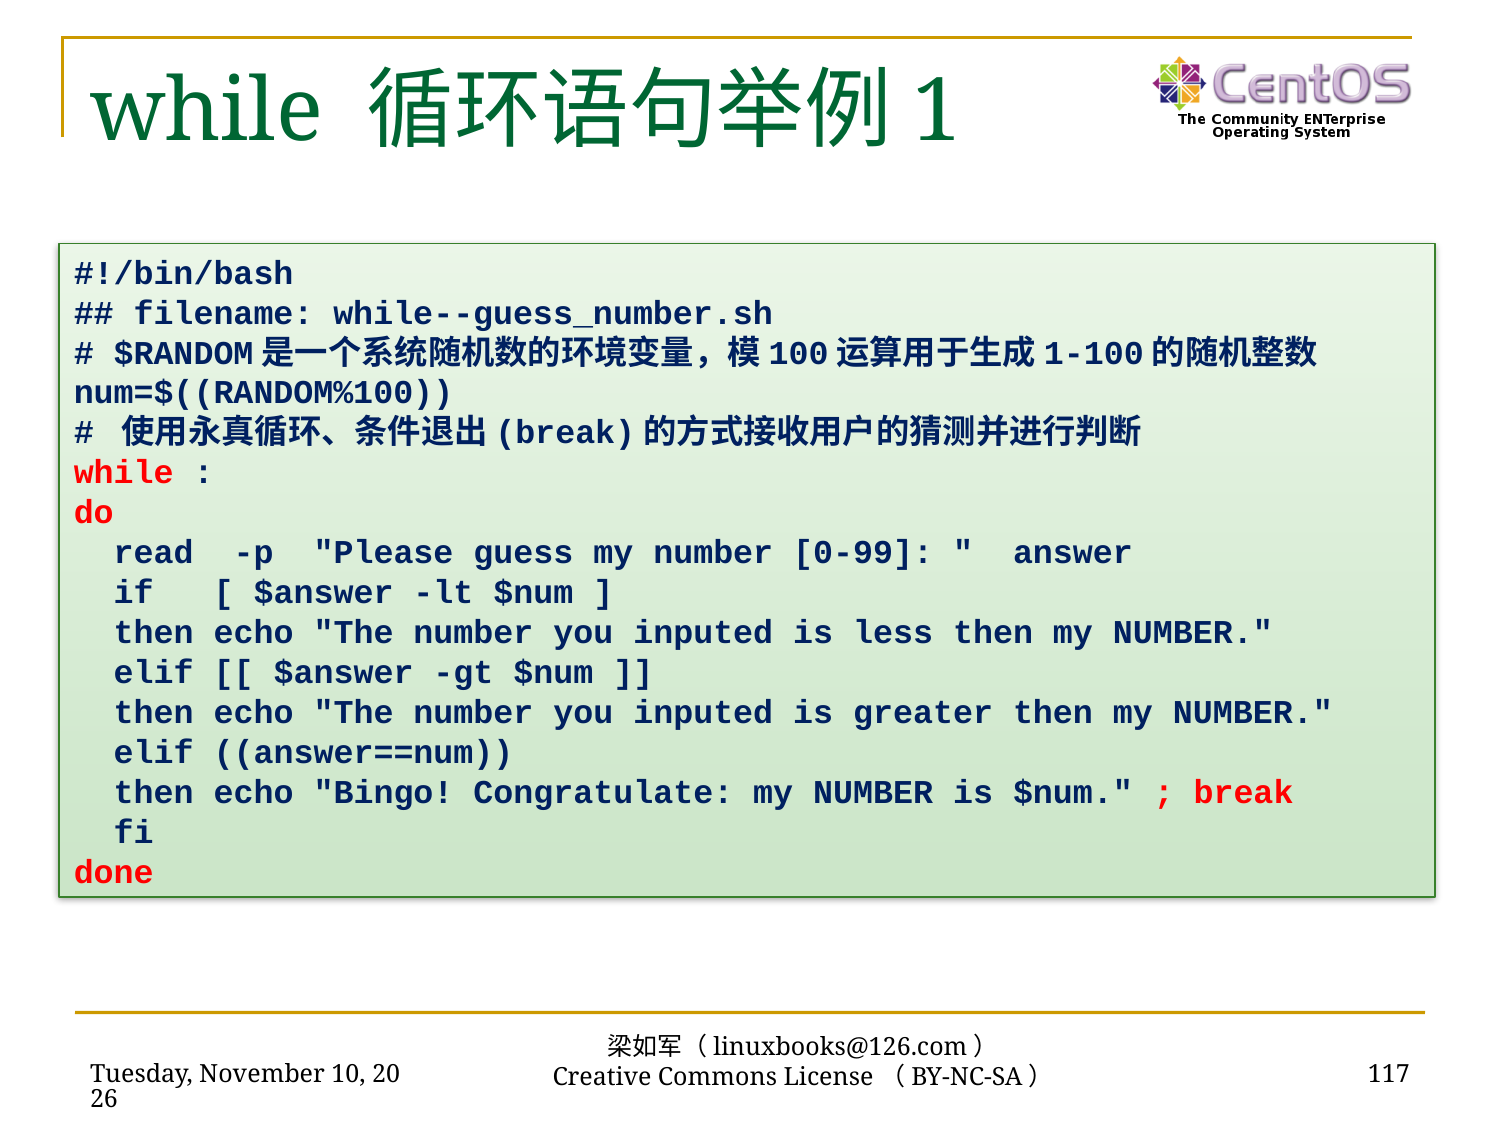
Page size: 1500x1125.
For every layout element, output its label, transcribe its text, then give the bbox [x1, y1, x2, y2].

title while 循环语句举例1 [74, 45, 1426, 233]
slide_number 117 [1074, 1023, 1426, 1100]
footer 梁如军（linuxbooks@126.com） Creative Commons License（BY-NC-SA） [359, 1022, 1247, 1099]
text_box #!/bin/bash ## filename: while--guess_number.sh # $RANDOM是一个系统随机数的环境变量，模100运算用于生成1-100的随机整数 num=$((RANDOM%100)) # 使用永真循环、条件退出(break)的方式接收用户的猜测并进行判断 while : do read -p "Please guess my number [0-99]: " answer if [ $answer -lt $num ] then echo "The number you inputed is less then my NUMBER." elif [[ $answer -gt $num ]] then echo "The number you inputed is greater then my NUMBER." elif ((answer==num)) then echo "Bingo! Congratulate: my NUMBER is $num." ; break fi done [58, 243, 1436, 898]
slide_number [74, 1023, 426, 1100]
